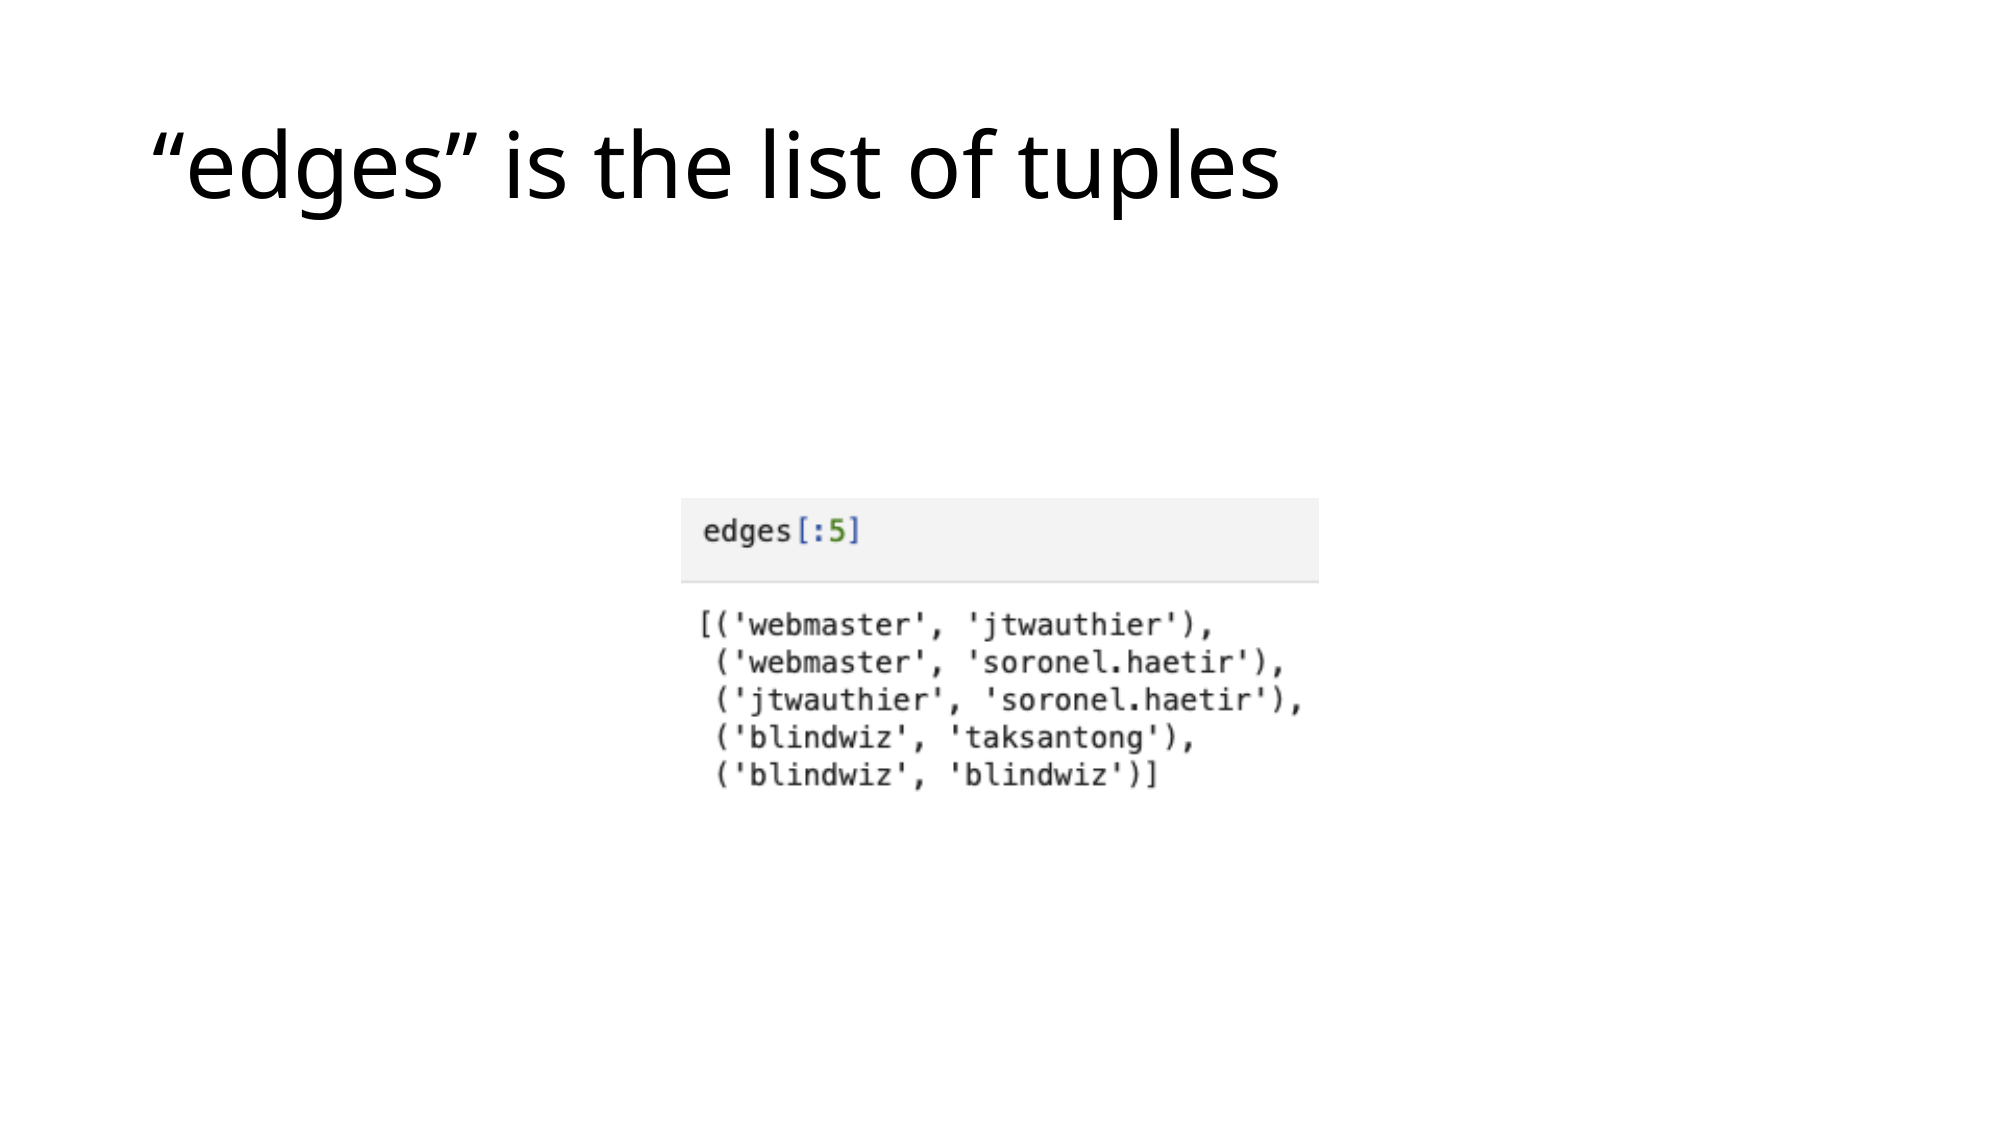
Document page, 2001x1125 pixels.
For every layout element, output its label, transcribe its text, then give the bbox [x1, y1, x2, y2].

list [681, 497, 1319, 815]
title “edges” is the list of tuples [137, 59, 1863, 278]
